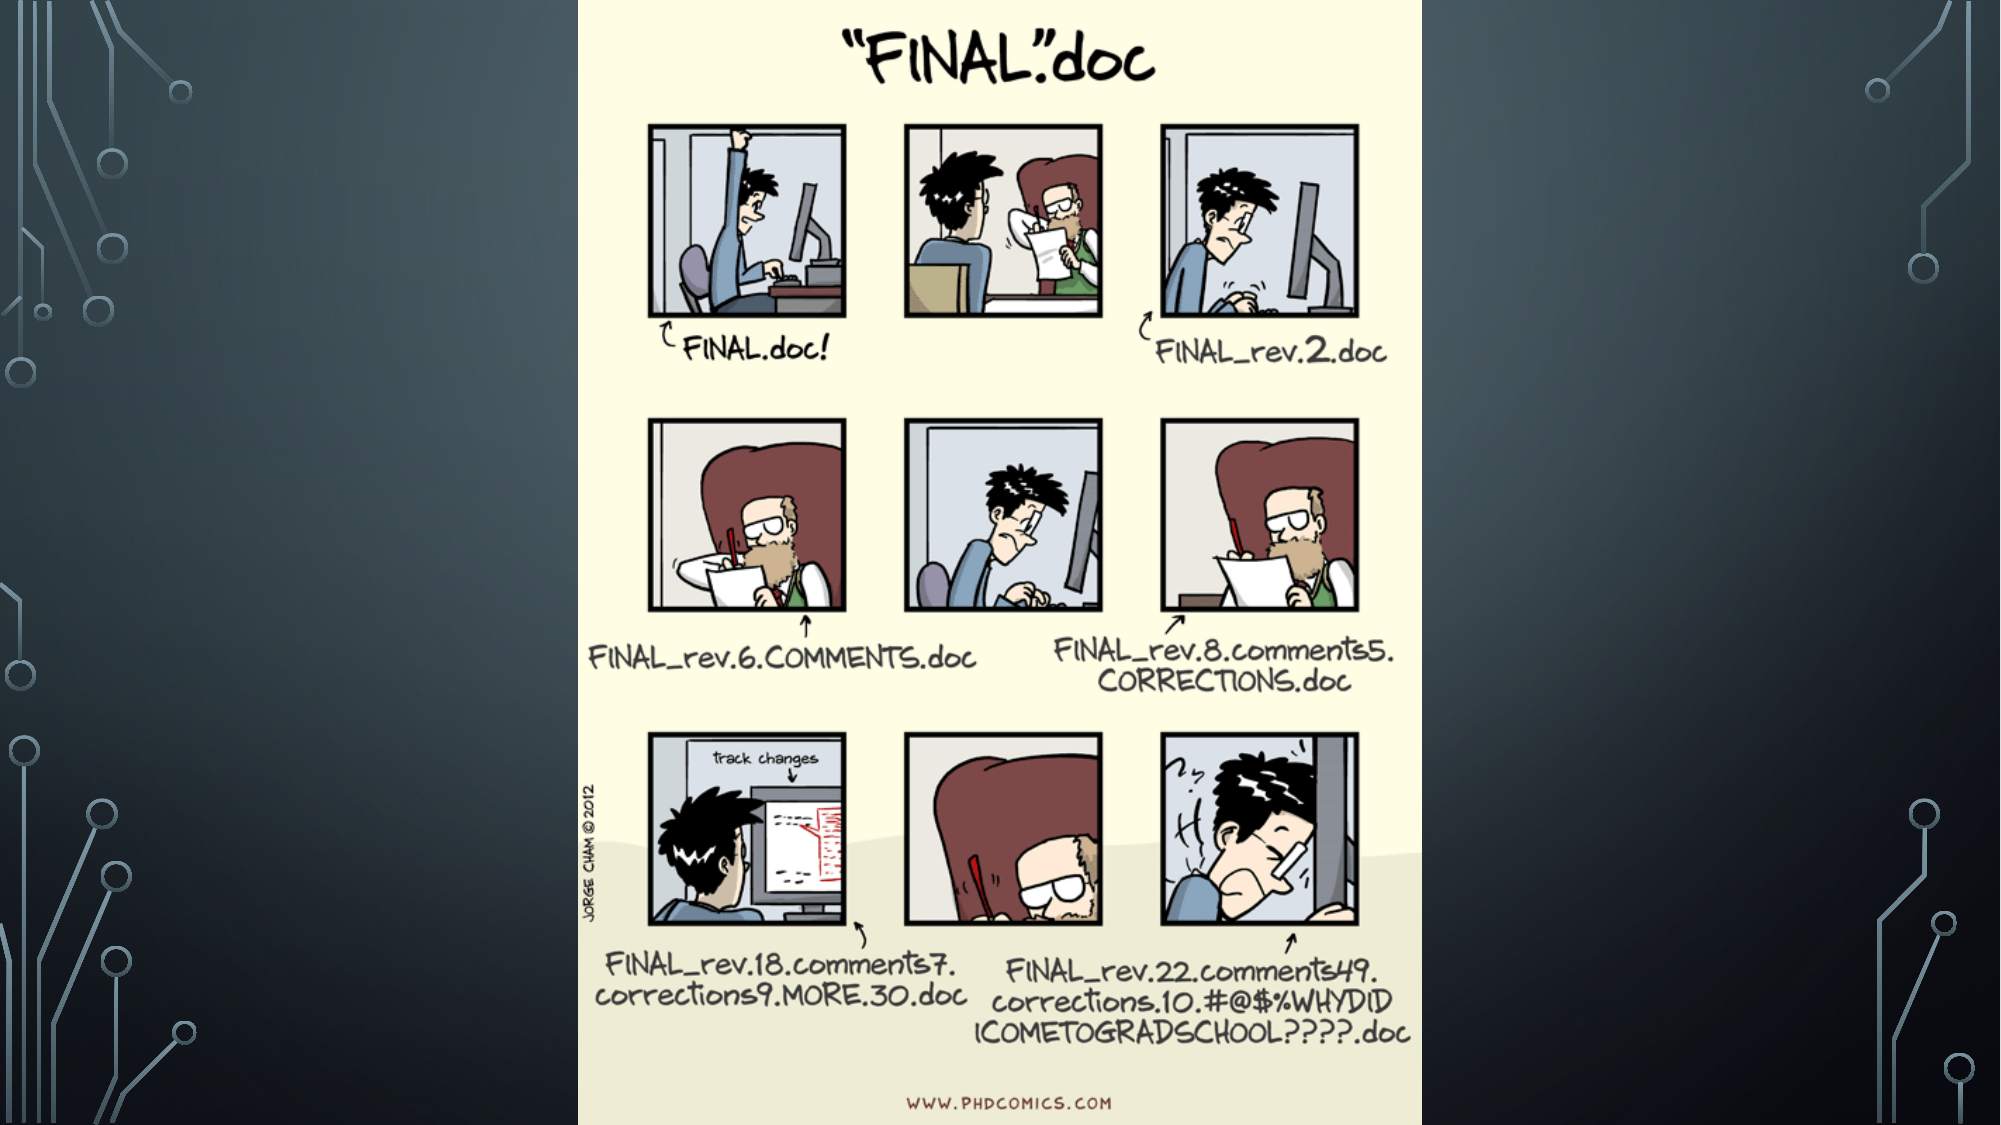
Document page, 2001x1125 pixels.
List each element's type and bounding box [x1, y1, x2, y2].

picture [577, 0, 1423, 1125]
